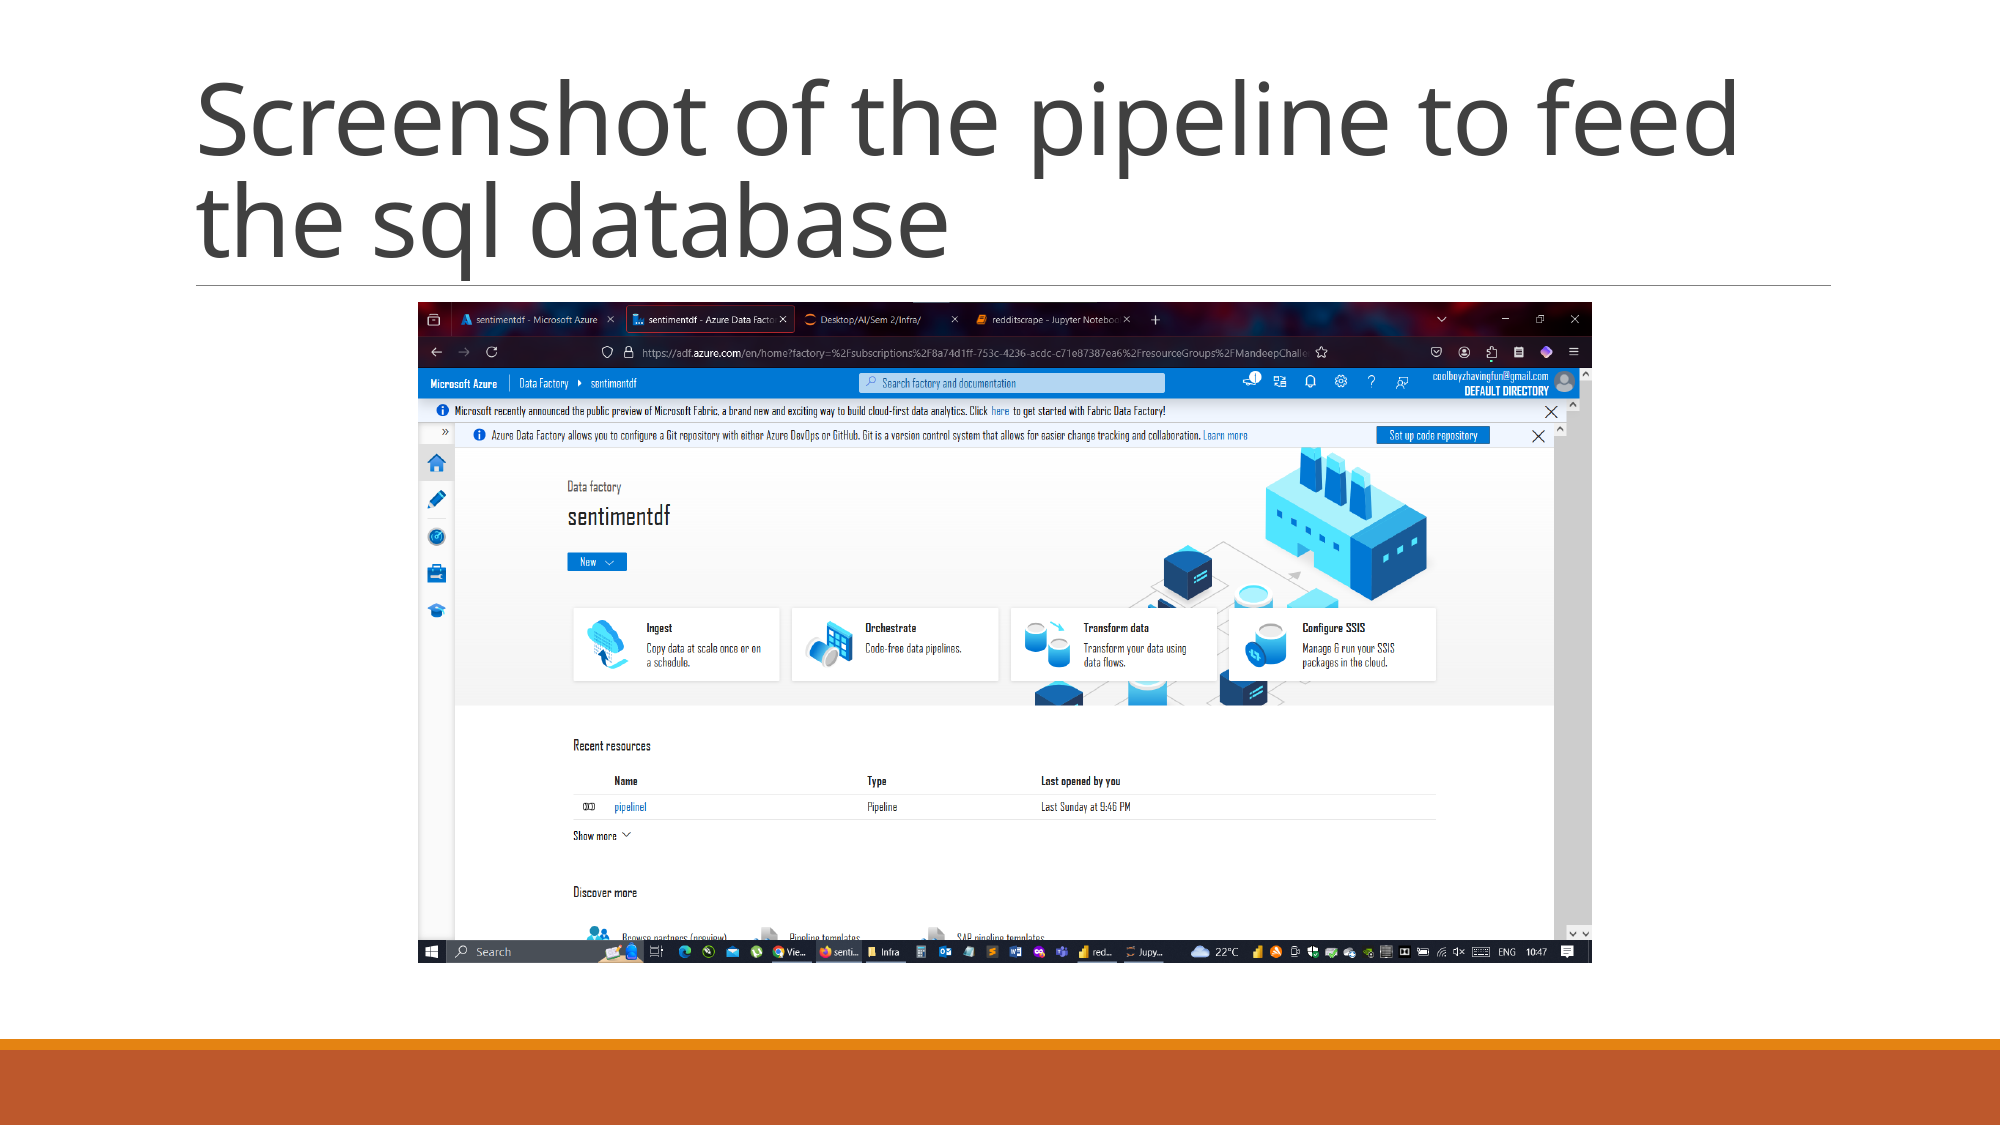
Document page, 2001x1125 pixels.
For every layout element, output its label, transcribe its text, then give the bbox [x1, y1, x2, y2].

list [417, 302, 1592, 964]
title Screenshot of the pipeline to feed the sql database [180, 47, 1830, 285]
